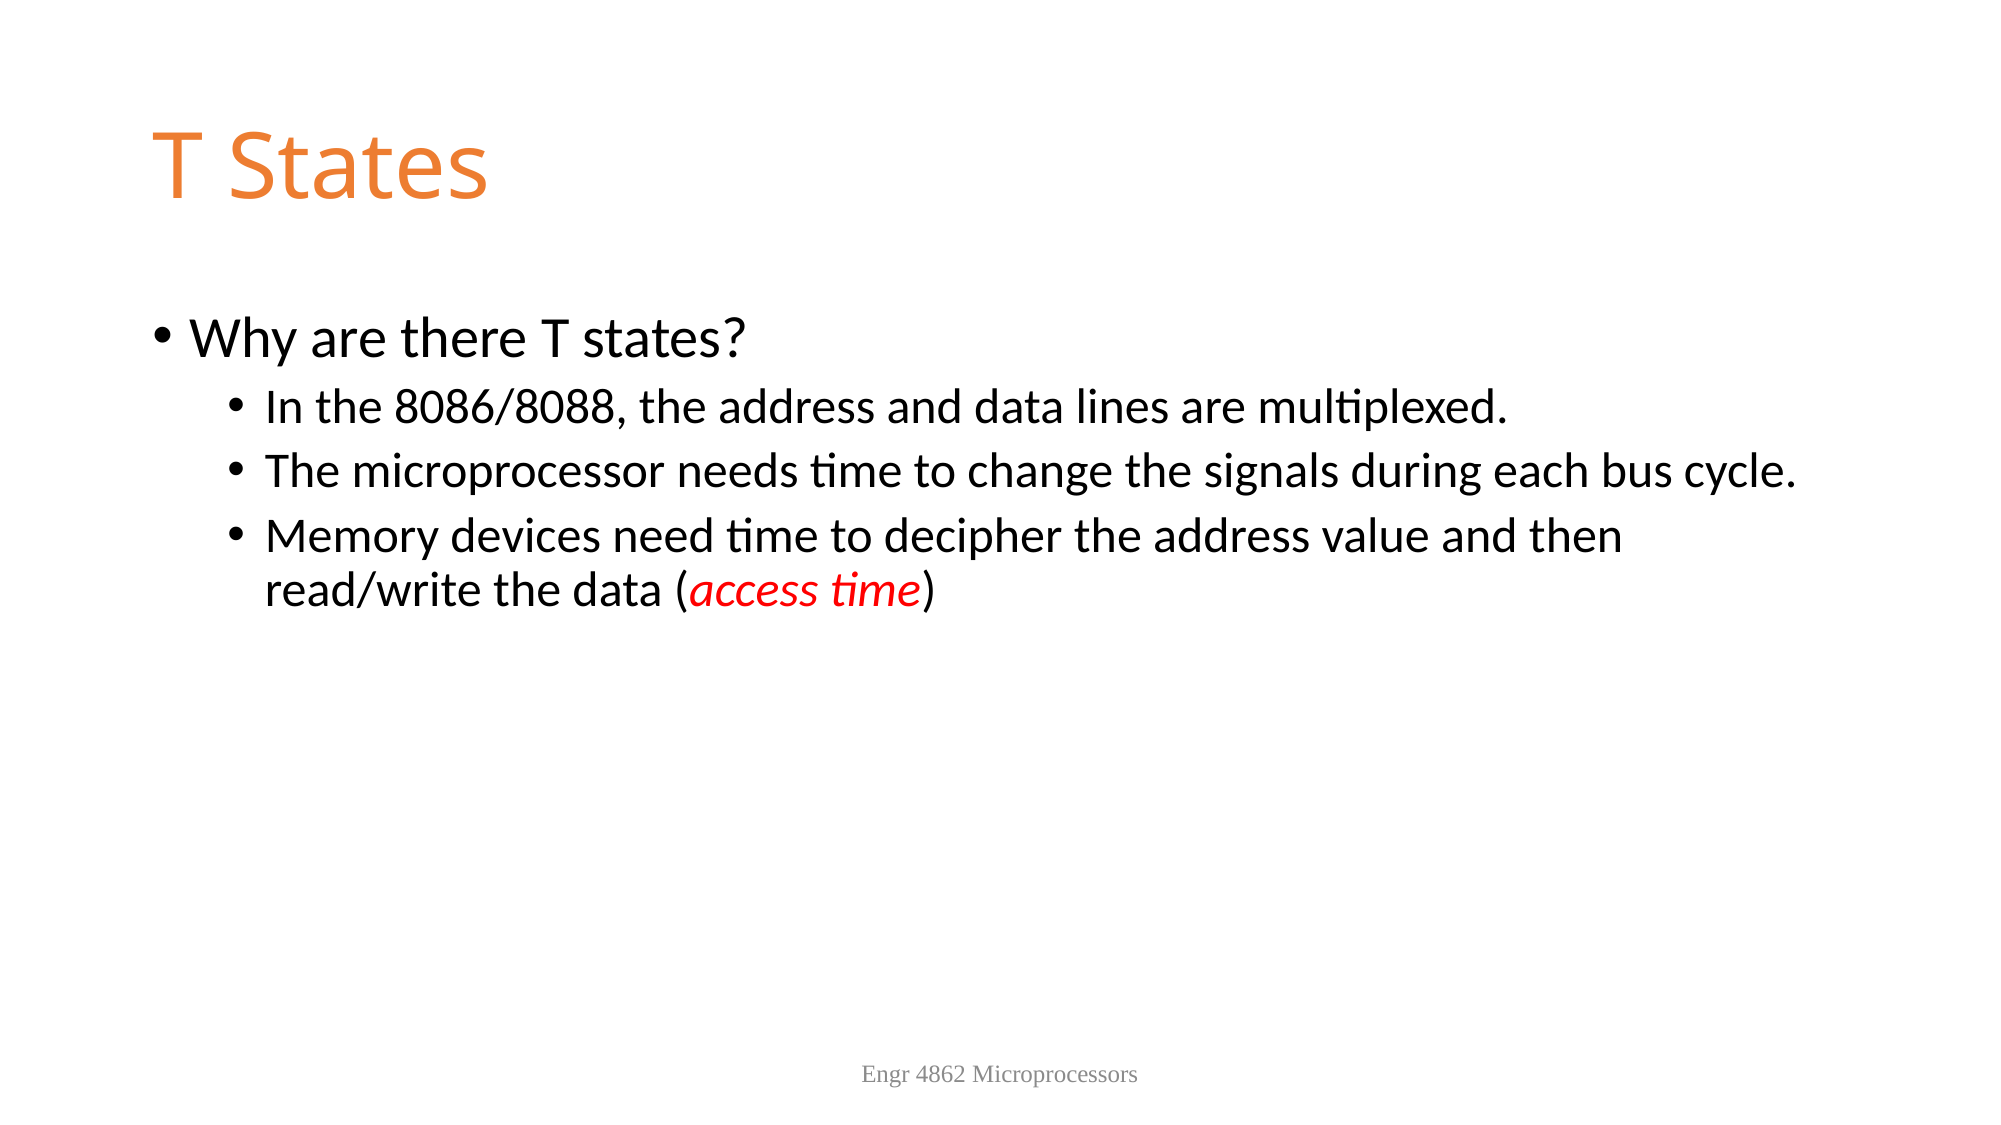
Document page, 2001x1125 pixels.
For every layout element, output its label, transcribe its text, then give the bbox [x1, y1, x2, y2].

title T States [137, 59, 1863, 278]
list Why are there T states? In the 8086/8088, the address and data lines are multiplexed. The microprocessor needs time to change the signals during each bus cycle. Memory devices need time to decipher the address value and then read/write the data (access time) [137, 299, 1863, 1014]
footer Engr 4862 Microprocessors [662, 1042, 1338, 1103]
